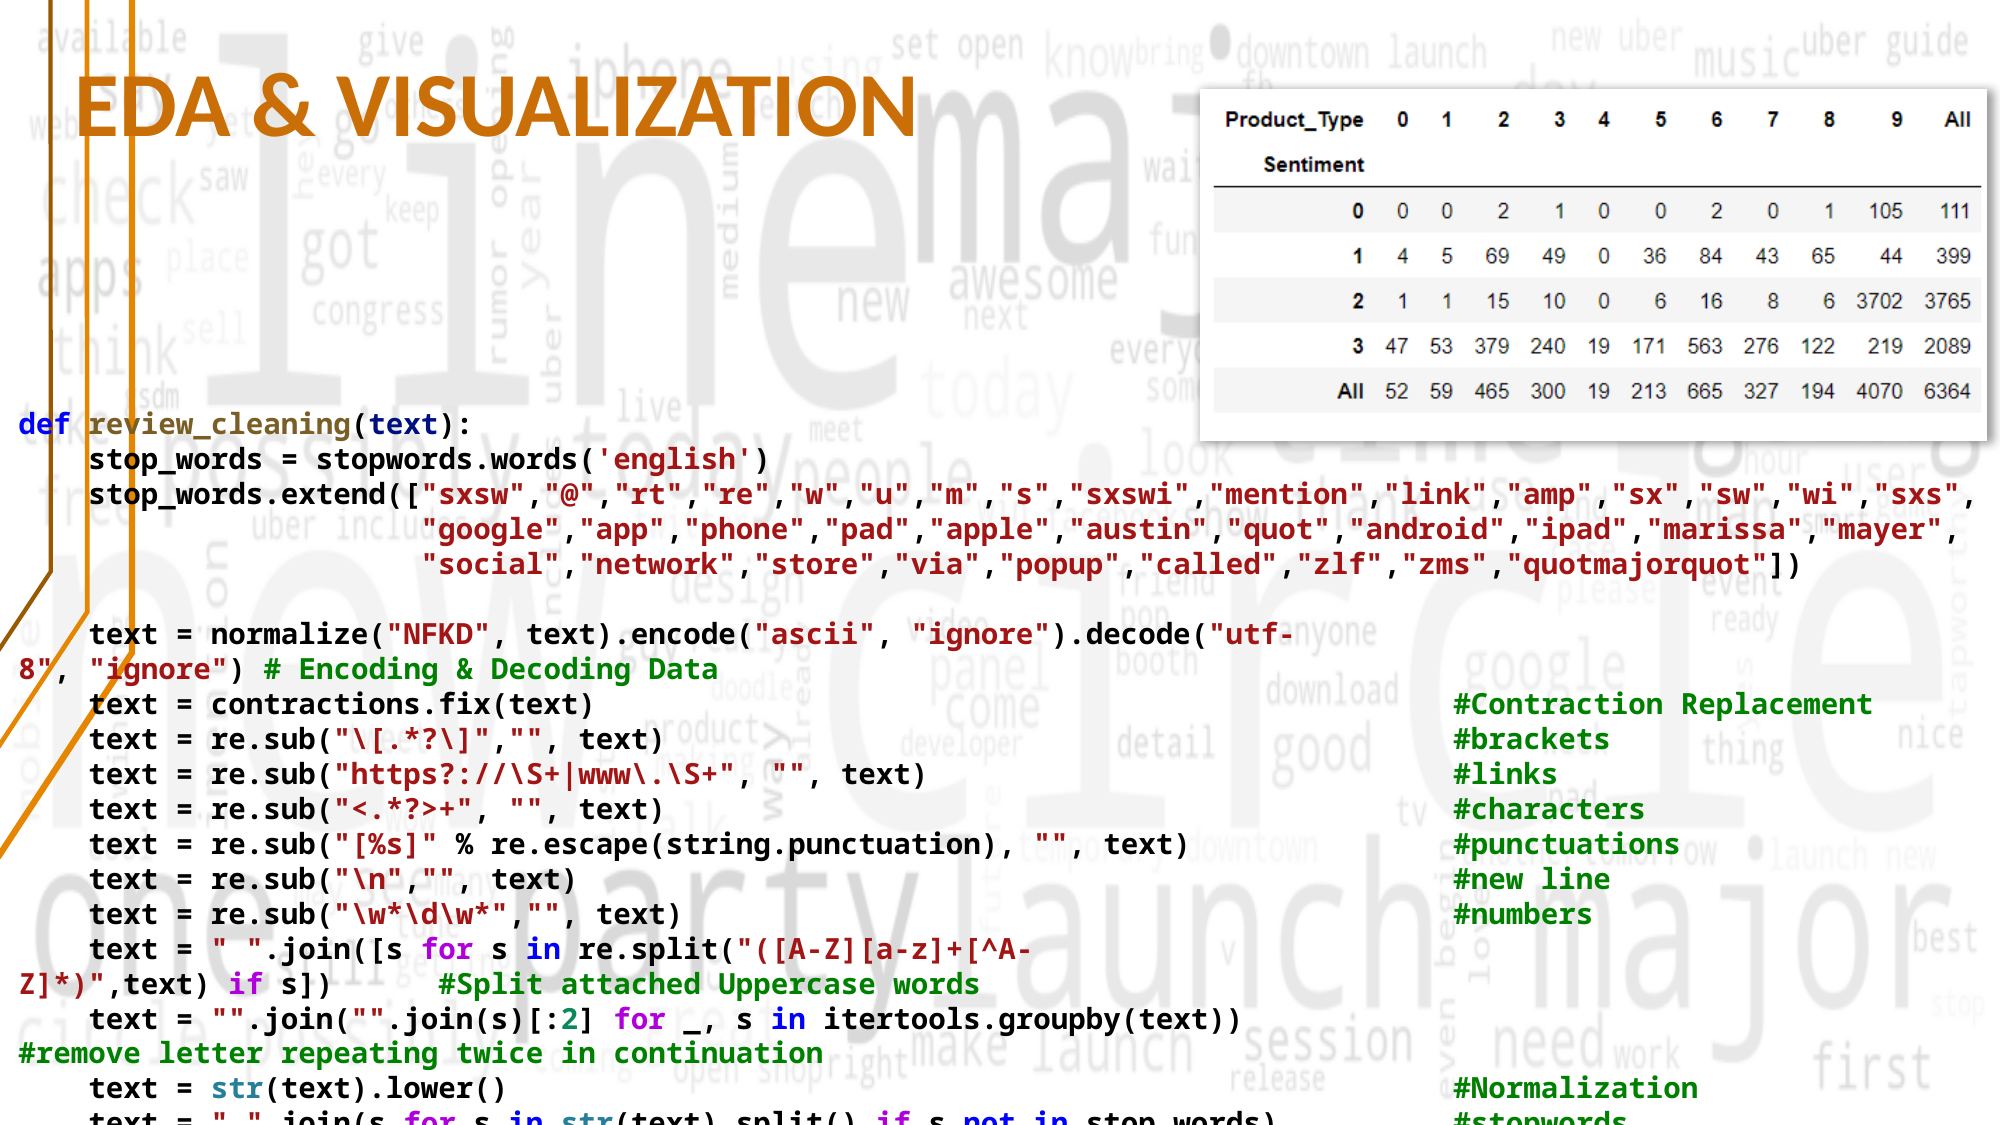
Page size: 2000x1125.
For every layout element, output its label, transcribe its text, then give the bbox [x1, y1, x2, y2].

text_box def review_cleaning(text): stop_words = stopwords.words('english') stop_words.extend(["sxsw","@","rt","re","w","u","m","s","sxswi","mention","link","amp","sx","sw","wi","sxs", "google","app","phone","pad","apple","austin","quot","android","ipad","marissa","mayer", "social","network","store","via","popup","called","zlf","zms","quotmajorquot"]) text = normalize("NFKD", text).encode("ascii", "ignore").decode("utf-8", "ignore") # Encoding & Decoding Data text = contractions.fix(text) #Contraction Replacement text = re.sub("\[.*?\]","", text) #brackets text = re.sub("https?://\S+|www\.\S+", "", text) #links text = re.sub("<.*?>+", "", text) #characters text = re.sub("[%s]" % re.escape(string.punctuation), "", text) #punctuations text = re.sub("\n","", text) #new line text = re.sub("\w*\d\w*","", text) #numbers text = " ".join([s for s in re.split("([A-Z][a-z]+[^A-Z]*)",text) if s]) #Split attached Uppercase words text = "".join("".join(s)[:2] for _, s in itertools.groupby(text)) #remove letter repeating twice in continuation text = str(text).lower() #Normalization text = " ".join(s for s in str(text).split() if s not in stop_words) #stopwords text = " ". join([w.lemmatize() for w in TextBlob(text).words]) #Lemmatizaion return text [3, 398, 2000, 1125]
picture [1200, 89, 1987, 442]
title EDA & VISUALIZATION [54, 42, 1755, 171]
